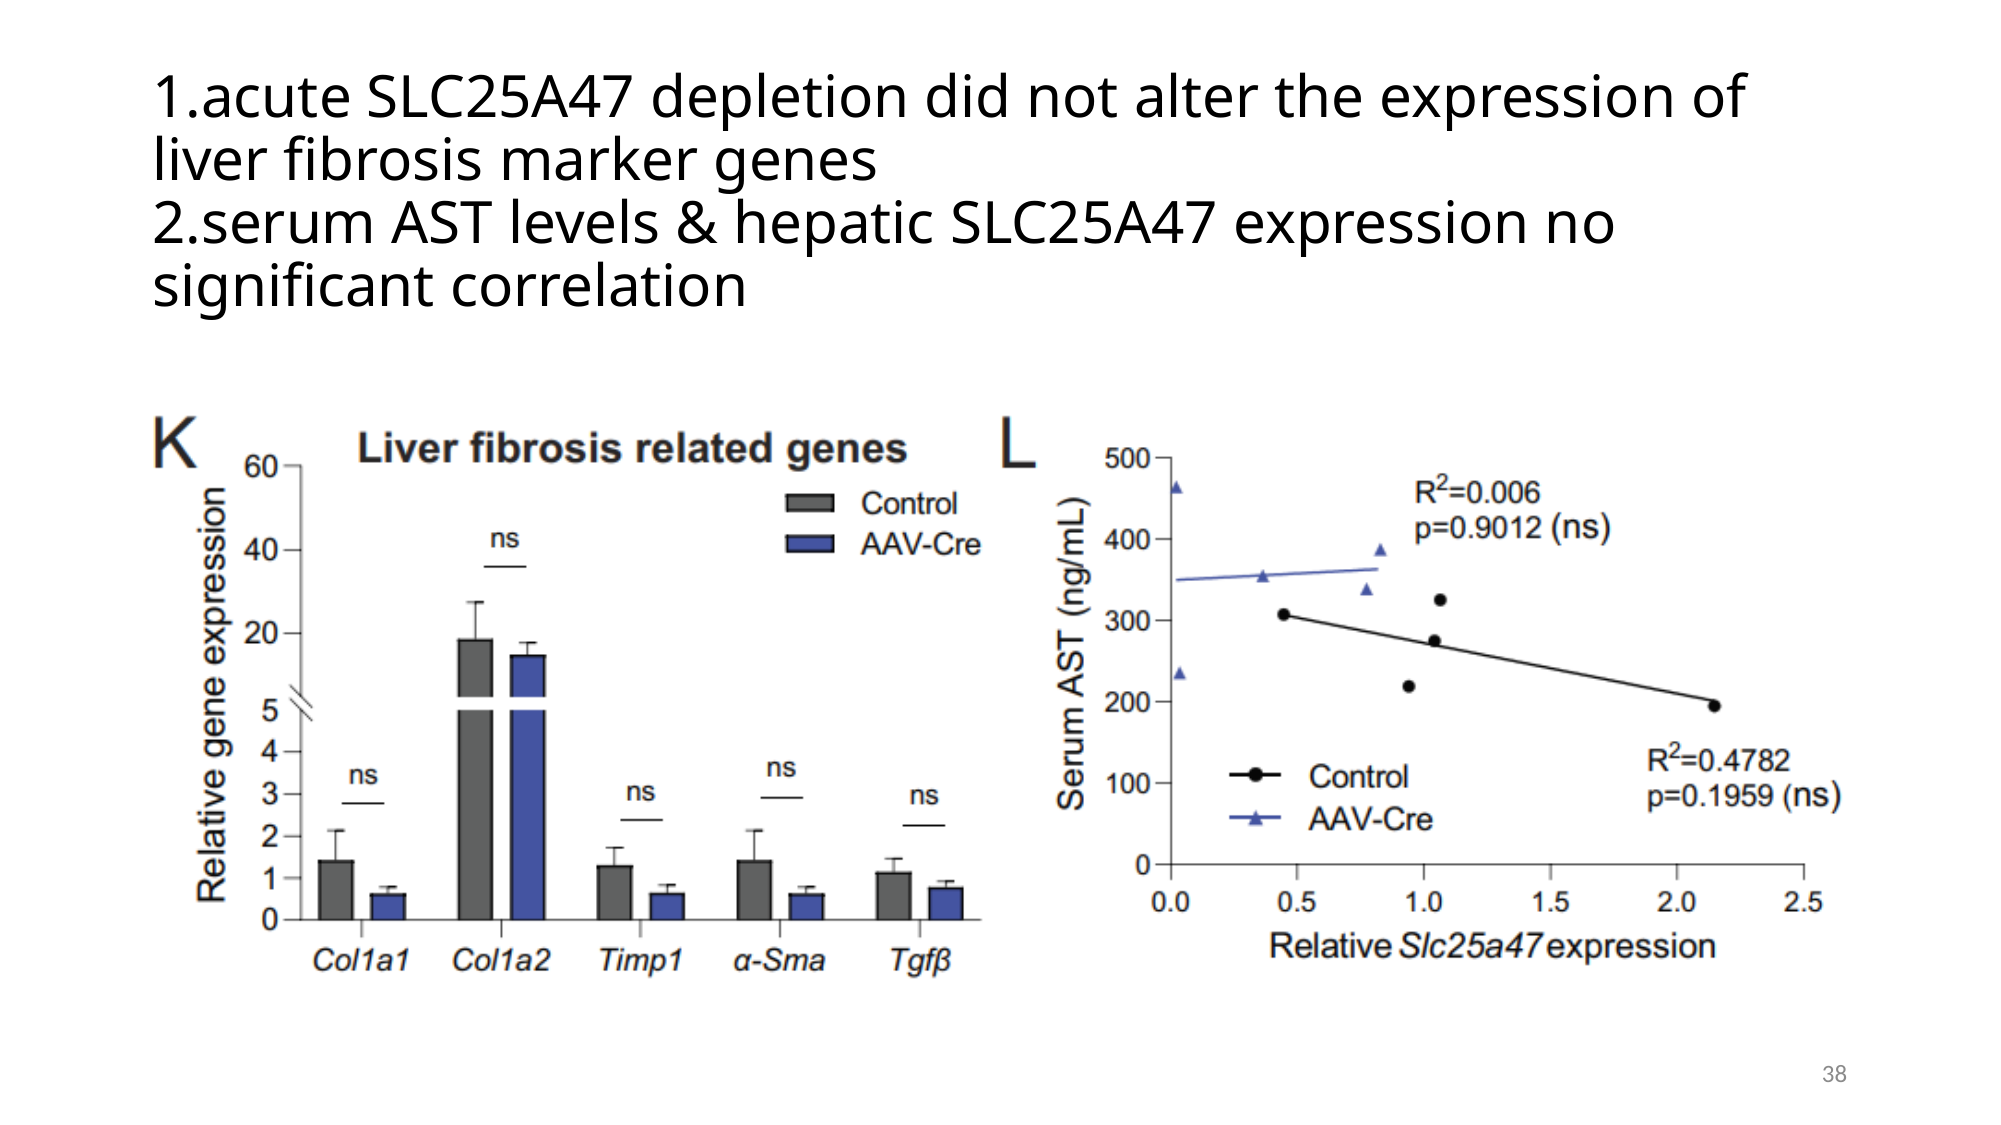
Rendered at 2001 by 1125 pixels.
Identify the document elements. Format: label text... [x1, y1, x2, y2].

slide_number 38 [1412, 1042, 1863, 1103]
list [143, 398, 1857, 984]
title 1.acute SLC25A47 depletion did not alter the expression of liver fibrosis marker genes 2.serum AST levels & hepatic SLC25A47 expression no significant correlation [137, 59, 1863, 278]
